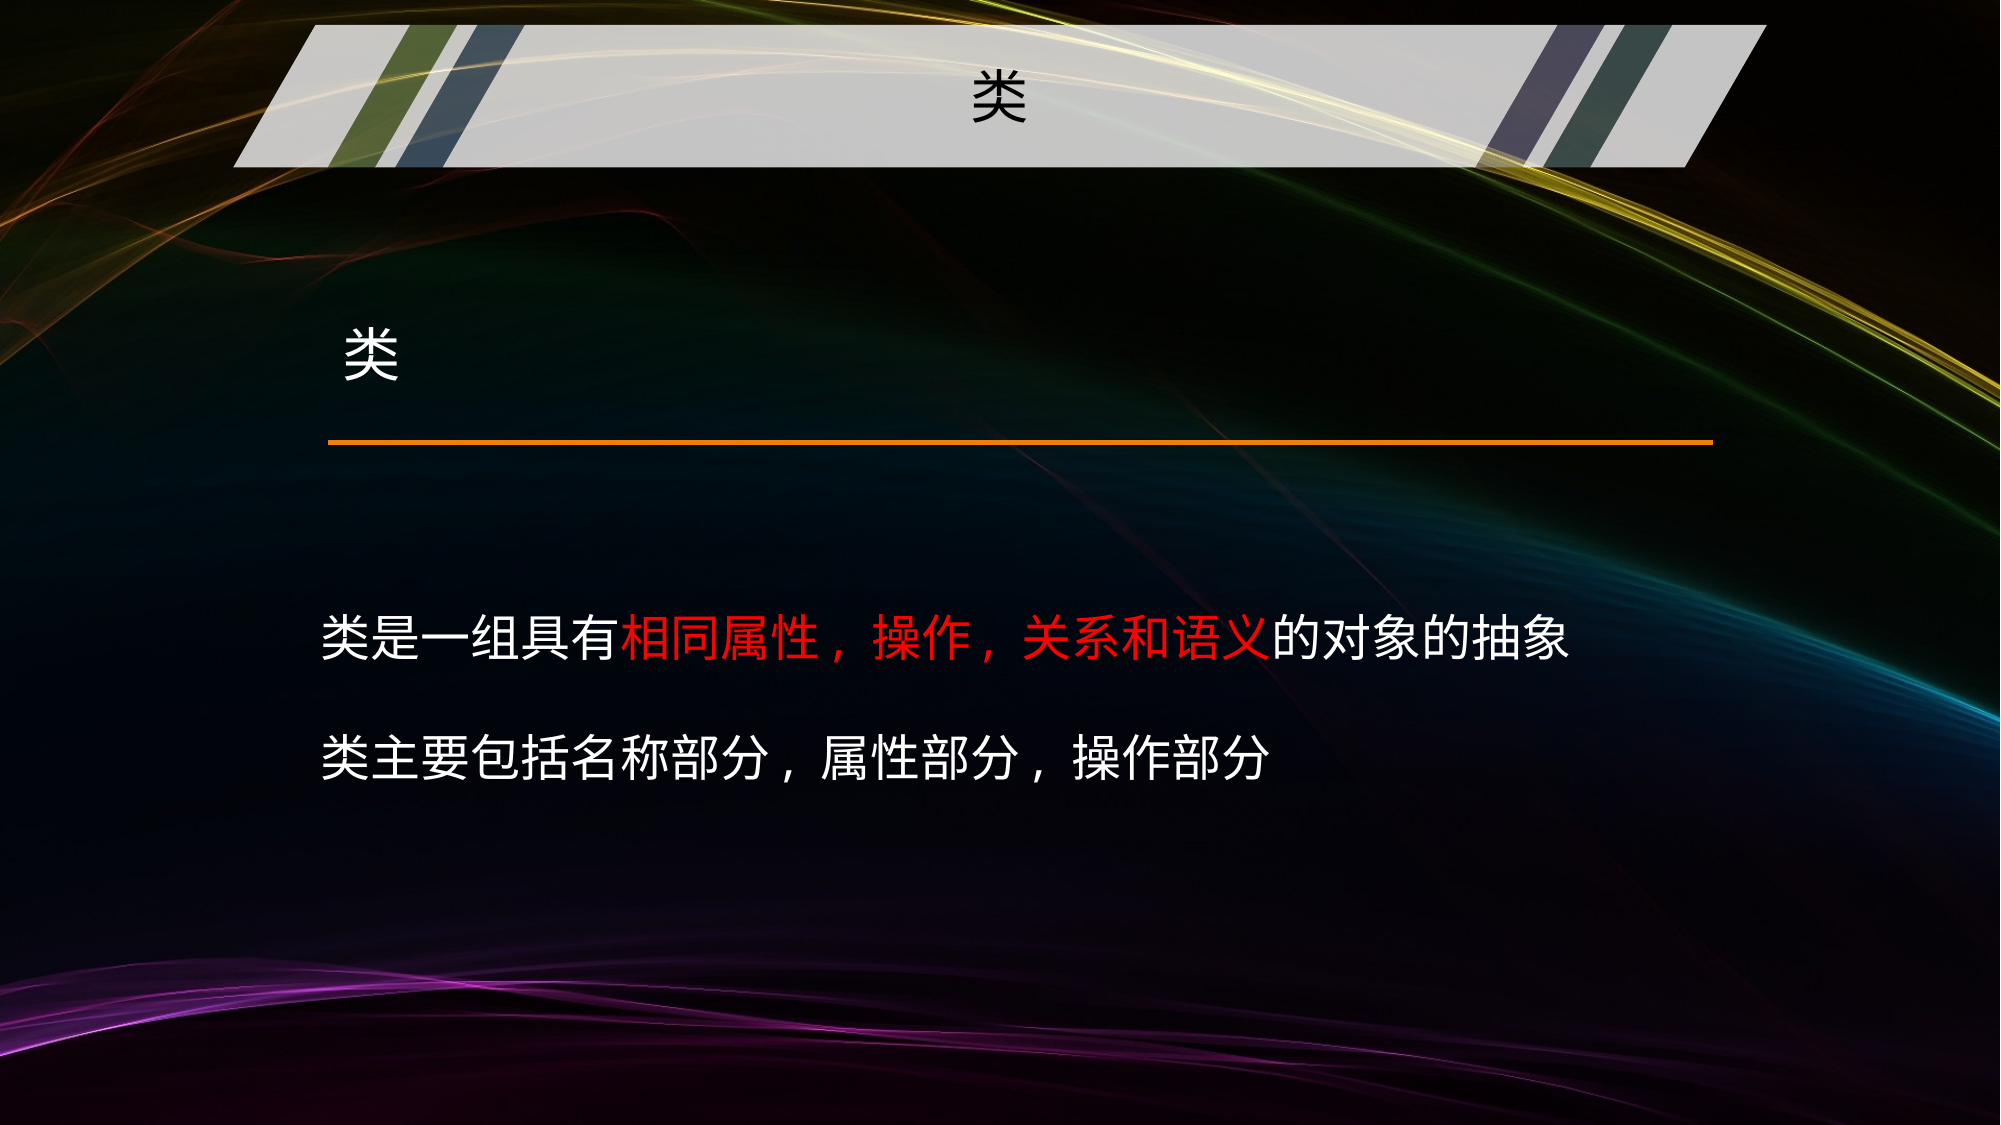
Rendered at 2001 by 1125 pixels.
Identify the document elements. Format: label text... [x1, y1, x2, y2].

text_box [1588, 23, 1769, 169]
text_box 类是一组具有相同属性, 操作, 关系和语义的对象的抽象 类主要包括名称部分, 属性部分, 操作部分 [305, 599, 1587, 794]
text_box [329, 23, 456, 169]
text_box [1520, 23, 1627, 169]
text_box [373, 23, 480, 169]
text_box 类 [327, 310, 1108, 396]
slide_number 13 [1412, 1042, 1863, 1103]
text_box [440, 23, 1560, 169]
picture [0, 0, 2000, 1125]
text_box [1544, 23, 1671, 169]
text_box [231, 23, 412, 169]
footer [662, 1042, 1338, 1103]
text_box 类 [609, 53, 1390, 139]
text_box [396, 23, 524, 169]
text_box [1476, 23, 1604, 169]
